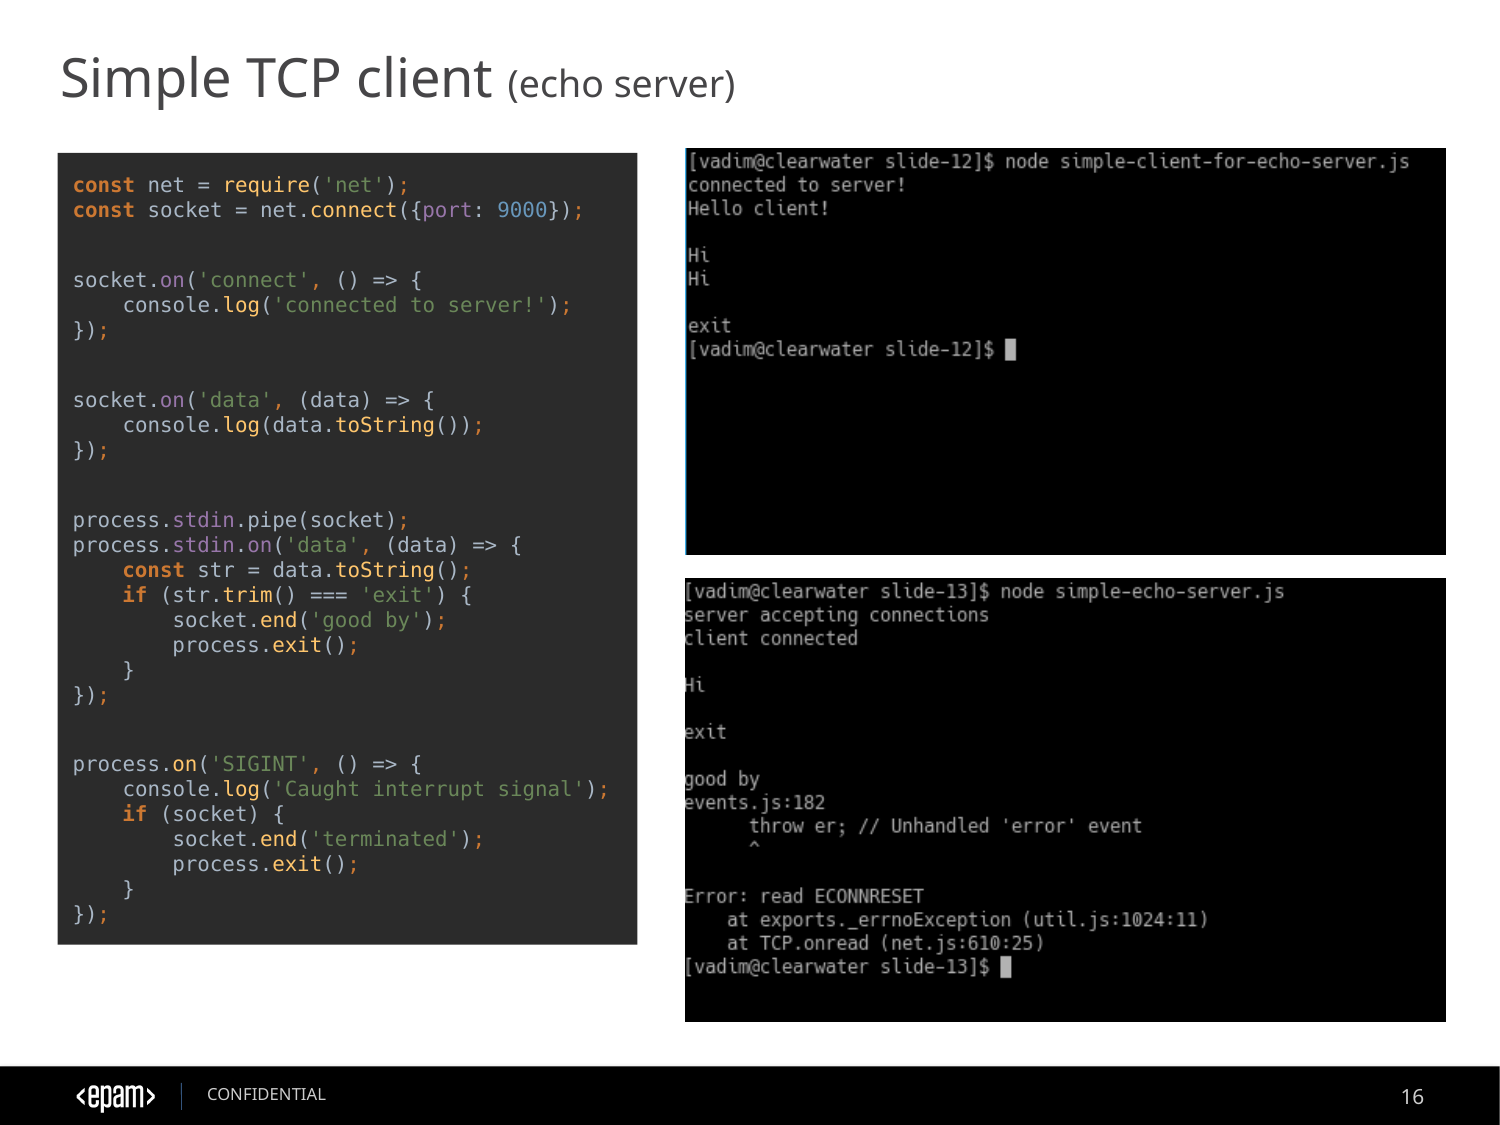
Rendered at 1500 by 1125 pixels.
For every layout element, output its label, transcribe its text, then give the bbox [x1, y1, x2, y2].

picture [76, 1085, 155, 1113]
picture [684, 148, 1446, 556]
text_box Simple TCP client (echo server) [0, 0, 1500, 153]
text_box const net = require('net'); const socket = net.connect({port: 9000}); socket.on('connect', () => { console.log('connected to server!'); }); socket.on('data', (data) => { console.log(data.toString()); }); process.stdin.pipe(socket); process.stdin.on('data', (data) => { const str = data.toString(); if (str.trim() === 'exit') { socket.end('good by'); process.exit(); } }); process.on('SIGINT', () => { console.log('Caught interrupt signal'); if (socket) { socket.end('terminated'); process.exit(); } }); [57, 152, 638, 945]
text_box [749, 195, 1462, 945]
picture [684, 578, 1446, 1023]
